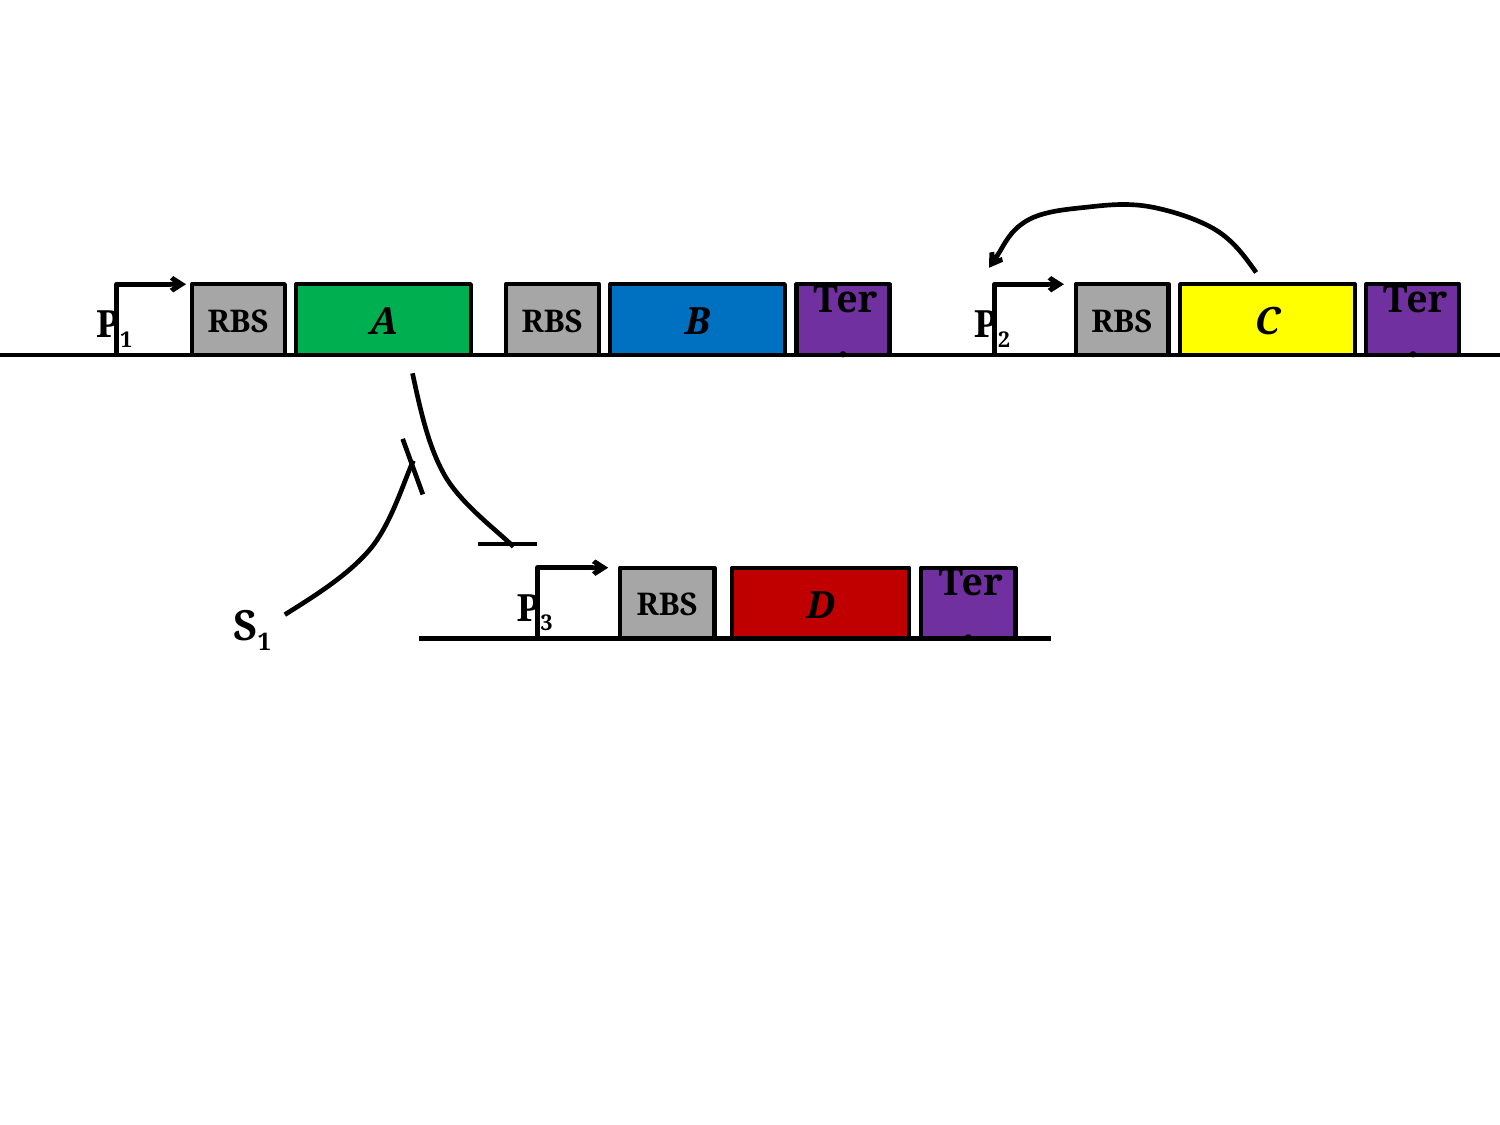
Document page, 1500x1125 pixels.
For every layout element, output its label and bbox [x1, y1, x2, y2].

text_box [0, 202, 1500, 658]
